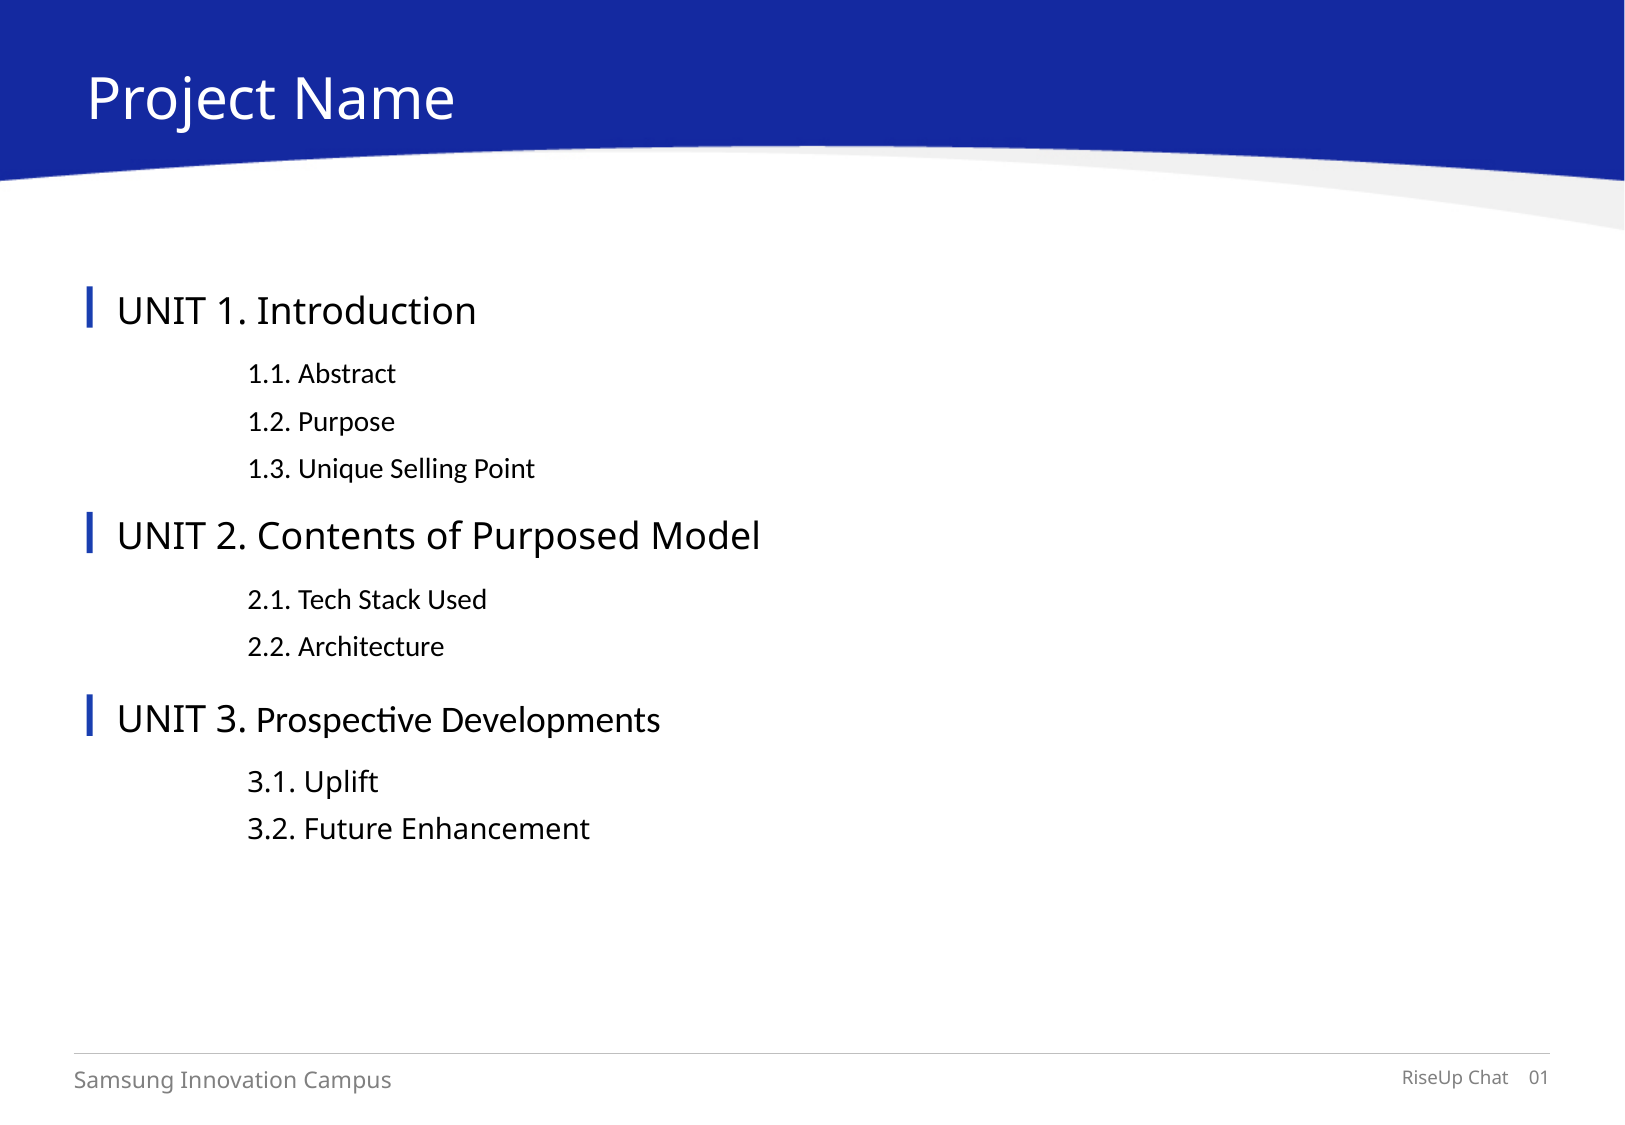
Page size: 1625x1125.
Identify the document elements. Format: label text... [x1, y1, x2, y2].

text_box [86, 694, 806, 847]
picture [0, 0, 1625, 1125]
text_box Project Name [86, 60, 850, 132]
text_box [86, 286, 806, 487]
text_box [86, 511, 806, 664]
